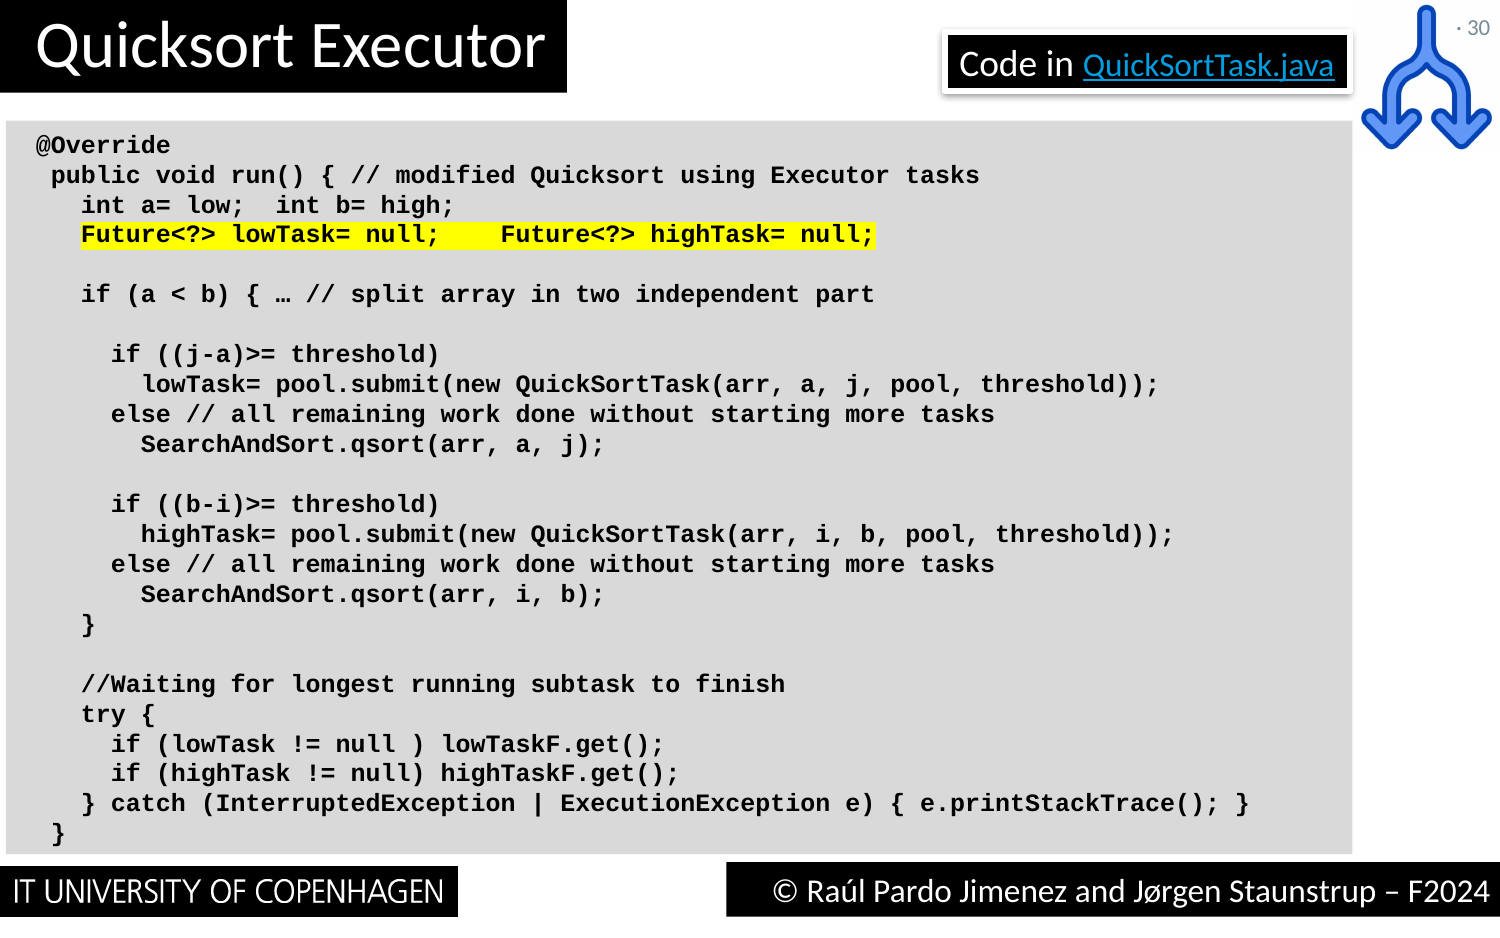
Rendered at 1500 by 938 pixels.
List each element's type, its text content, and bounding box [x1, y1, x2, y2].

text_box Code in QuickSortTask.java [942, 29, 1353, 94]
title Quicksort Executor [0, 0, 568, 93]
picture [1353, 1, 1500, 154]
picture [15, 879, 442, 903]
text_box @Override public void run() { // modified Quicksort using Executor tasks int a= low; int b= high; Future<?> lowTask= null; Future<?> highTask= null; if (a < b) { … // split array in two independent part if ((j-a)>= threshold) lowTask= pool.submit(new QuickSortTask(arr, a, j, pool, threshold)); else // all remaining work done without starting more tasks SearchAndSort.qsort(arr, a, j); if ((b-i)>= threshold) highTask= pool.submit(new QuickSortTask(arr, i, b, pool, threshold)); else // all remaining work done without starting more tasks SearchAndSort.qsort(arr, i, b); } //Waiting for longest running subtask to finish try { if (lowTask != null ) lowTaskF.get(); if (highTask != null) highTaskF.get(); } catch (InterruptedException | ExecutionException e) { e.printStackTrace(); } } [5, 120, 1353, 855]
slide_number · 30 [1456, 8, 1495, 44]
